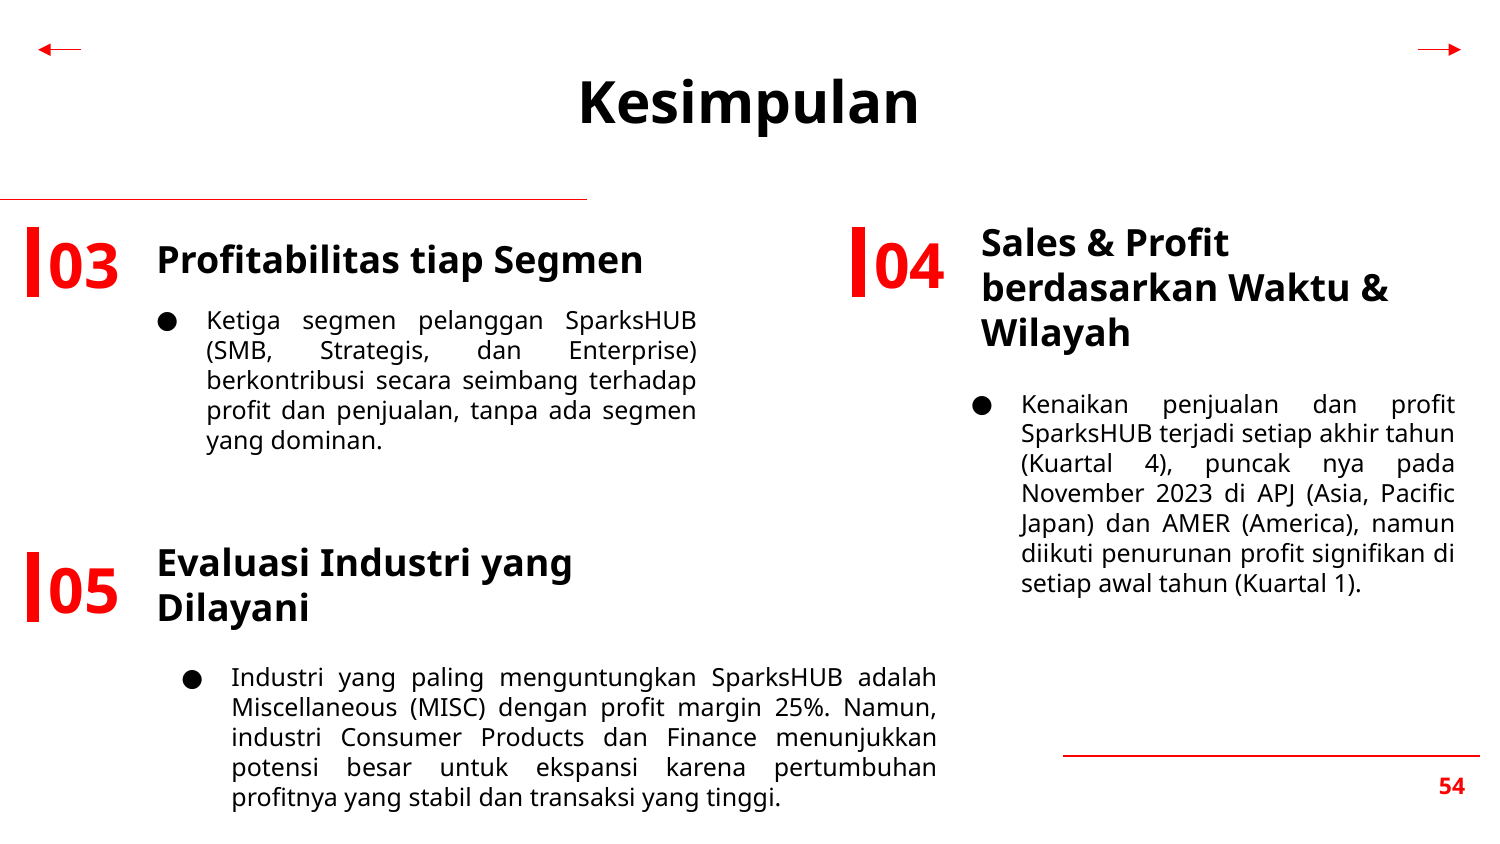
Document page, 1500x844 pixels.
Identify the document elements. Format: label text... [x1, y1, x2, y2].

subtitle Ketiga segmen pelanggan SparksHUB (SMB, Strategis, dan Enterprise) berkontribusi secara seimbang terhadap profit dan penjualan, tanpa ada segmen yang dominan. [116, 289, 713, 470]
title Sales & Profit berdasarkan Waktu & Wilayah [966, 265, 1453, 352]
title 04 [874, 211, 969, 309]
title Kesimpulan [240, 49, 1259, 144]
text_box Evaluasi Industri yang Dilayani [141, 524, 634, 645]
title 05 [48, 536, 143, 634]
title Profitabilitas tiap Segmen [141, 215, 664, 302]
subtitle Industri yang paling menguntungkan SparksHUB adalah Miscellaneous (MISC) dengan profit margin 25%. Namun, industri Consumer Products dan Finance menunjukkan potensi besar untuk ekspansi karena pertumbuhan profitnya yang stabil dan transaksi yang tinggi. [141, 646, 954, 827]
subtitle Kenaikan penjualan dan profit SparksHUB terjadi setiap akhir tahun (Kuartal 4), puncak nya pada November 2023 di APJ (Asia, Pacific Japan) dan AMER (America), namun diikuti penurunan profit signifikan di setiap awal tahun (Kuartal 1). [931, 373, 1471, 712]
title 03 [48, 211, 143, 309]
